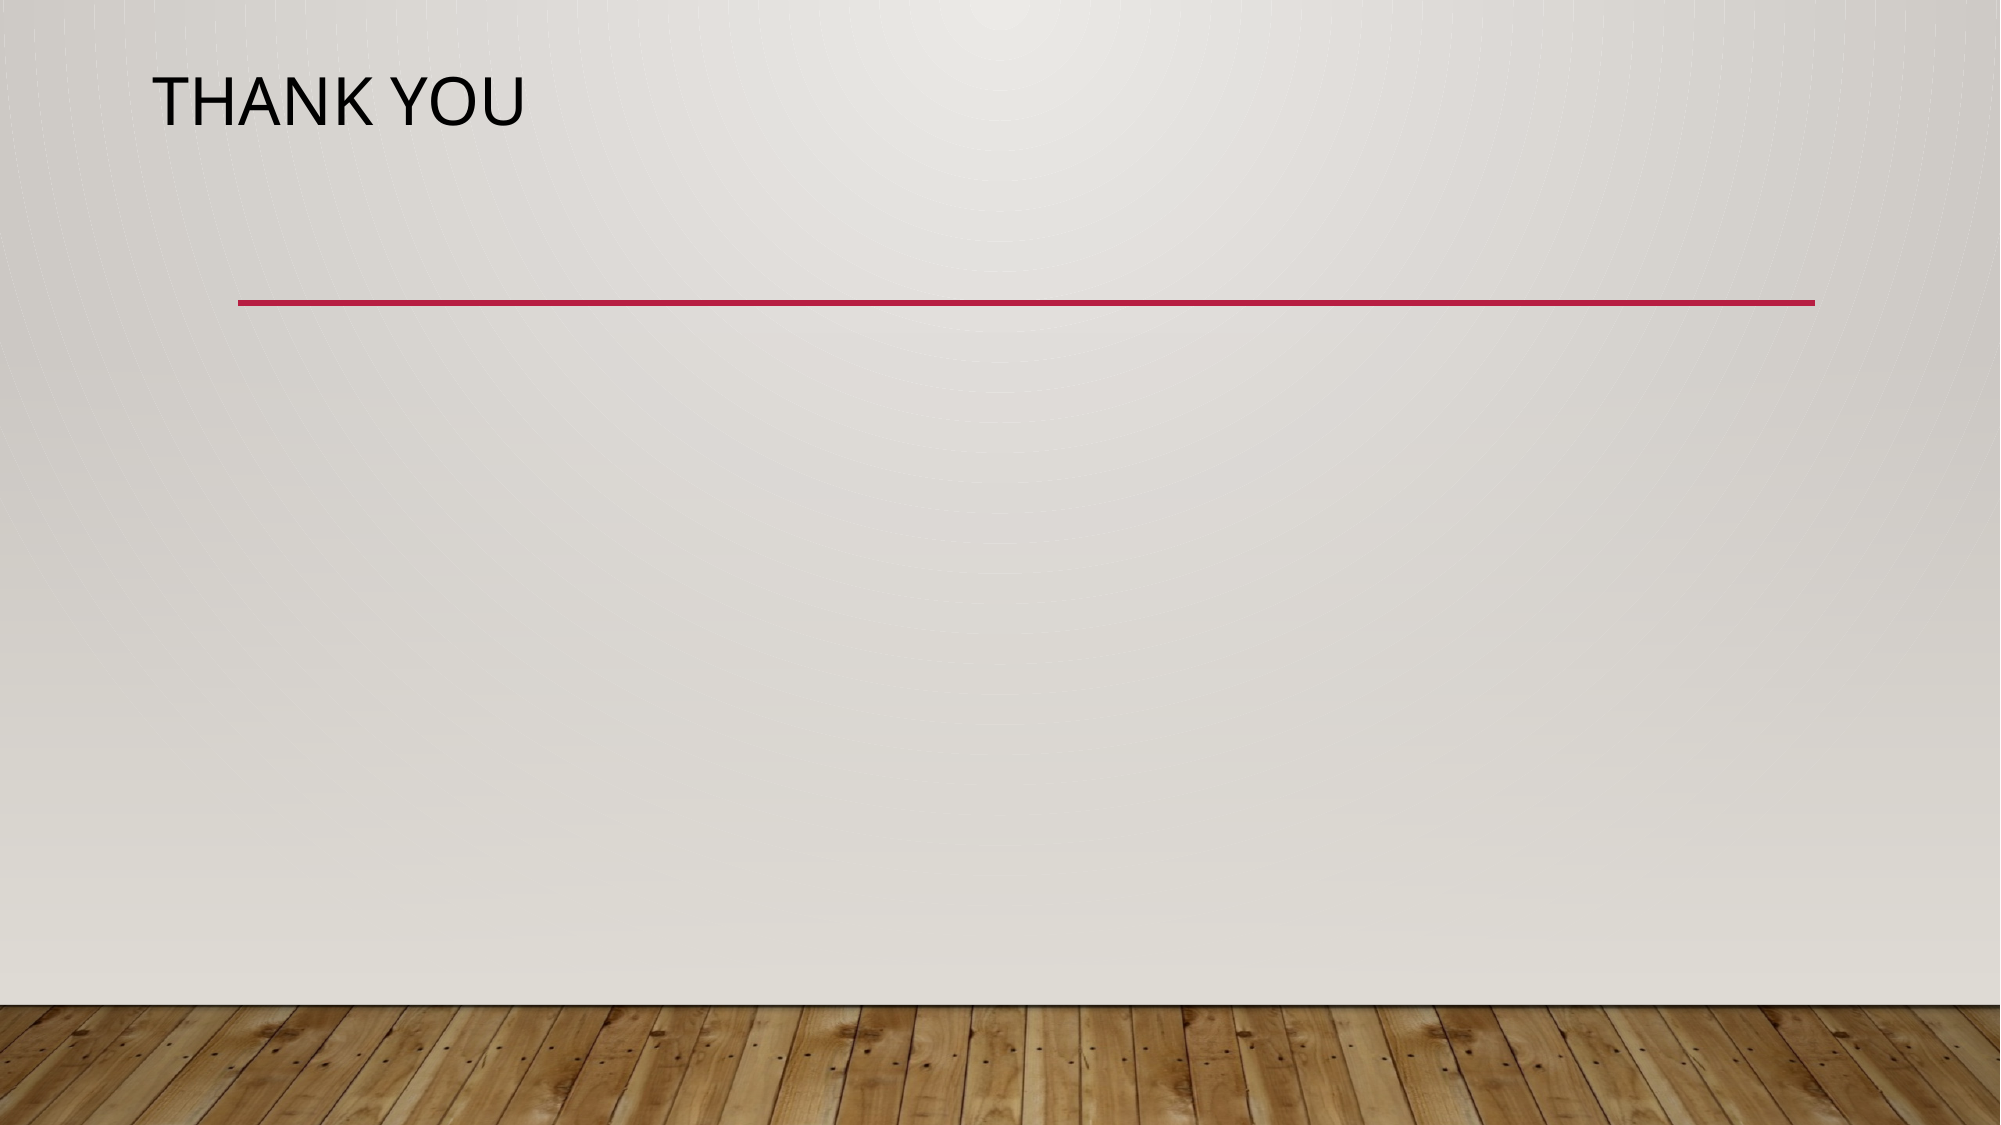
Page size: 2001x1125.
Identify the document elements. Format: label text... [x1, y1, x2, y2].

picture [0, 1005, 2000, 1125]
title Thank You [137, 59, 1863, 968]
